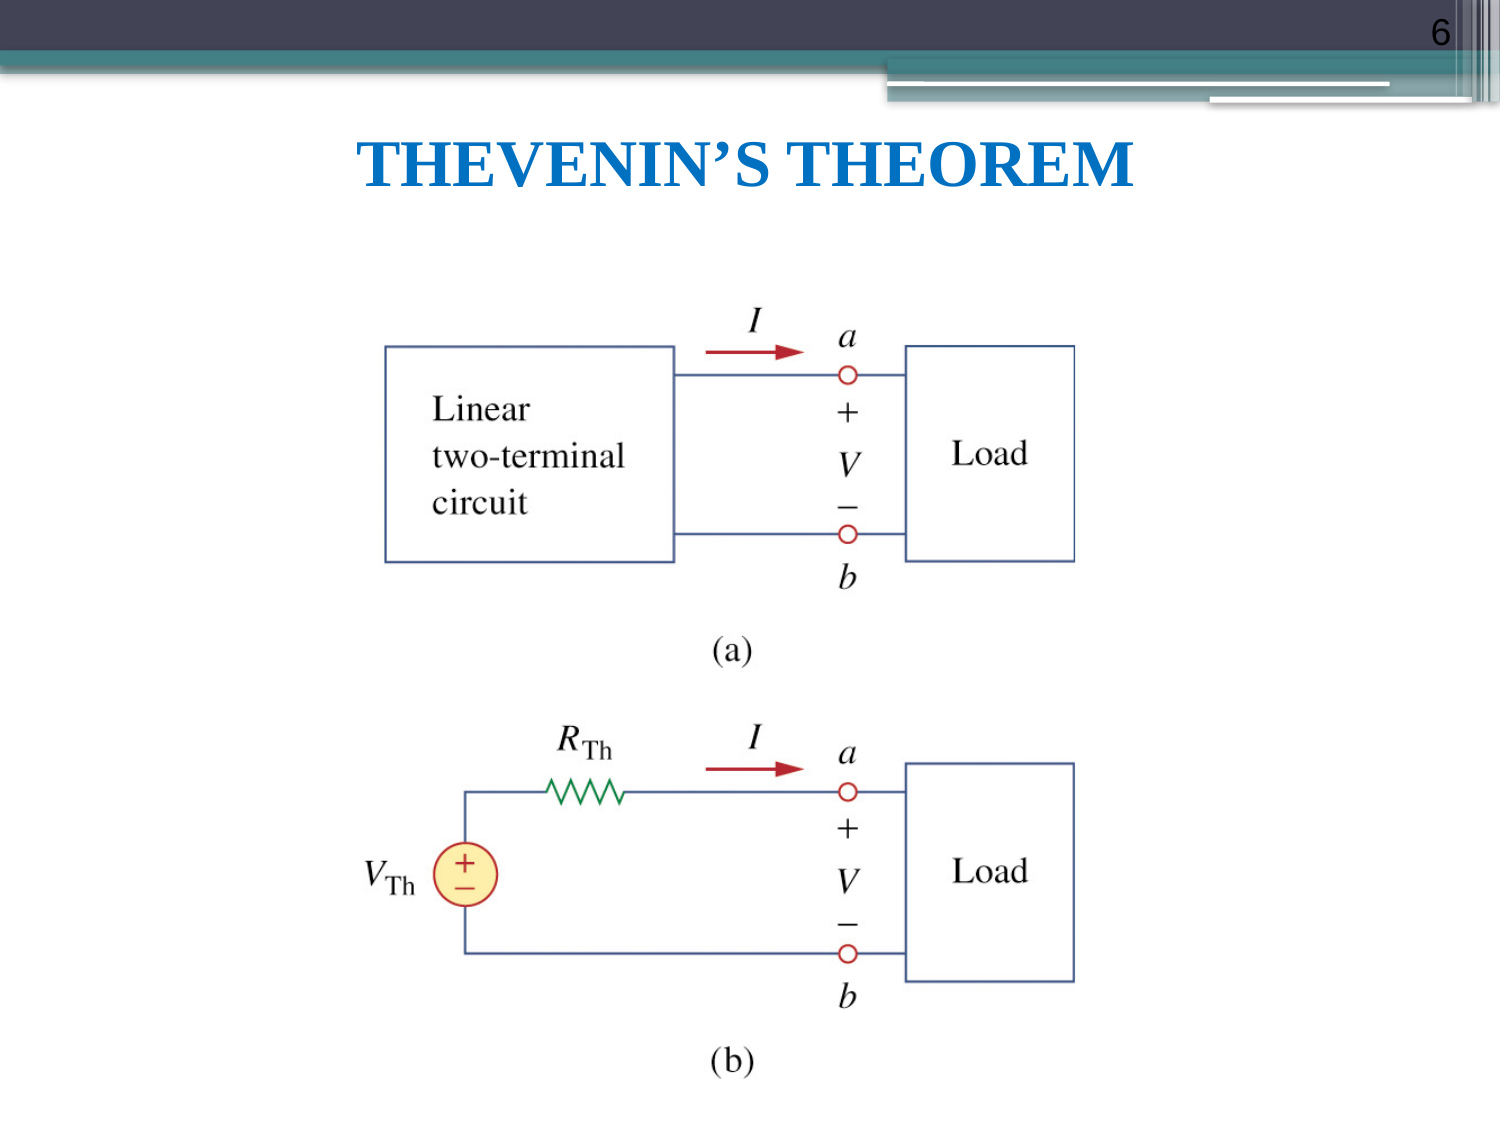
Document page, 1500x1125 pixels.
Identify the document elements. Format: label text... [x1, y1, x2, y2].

text_box [362, 299, 1076, 1080]
text_box THEVENIN’S THEOREM [341, 112, 1151, 207]
slide_number 6 [1341, 0, 1466, 61]
